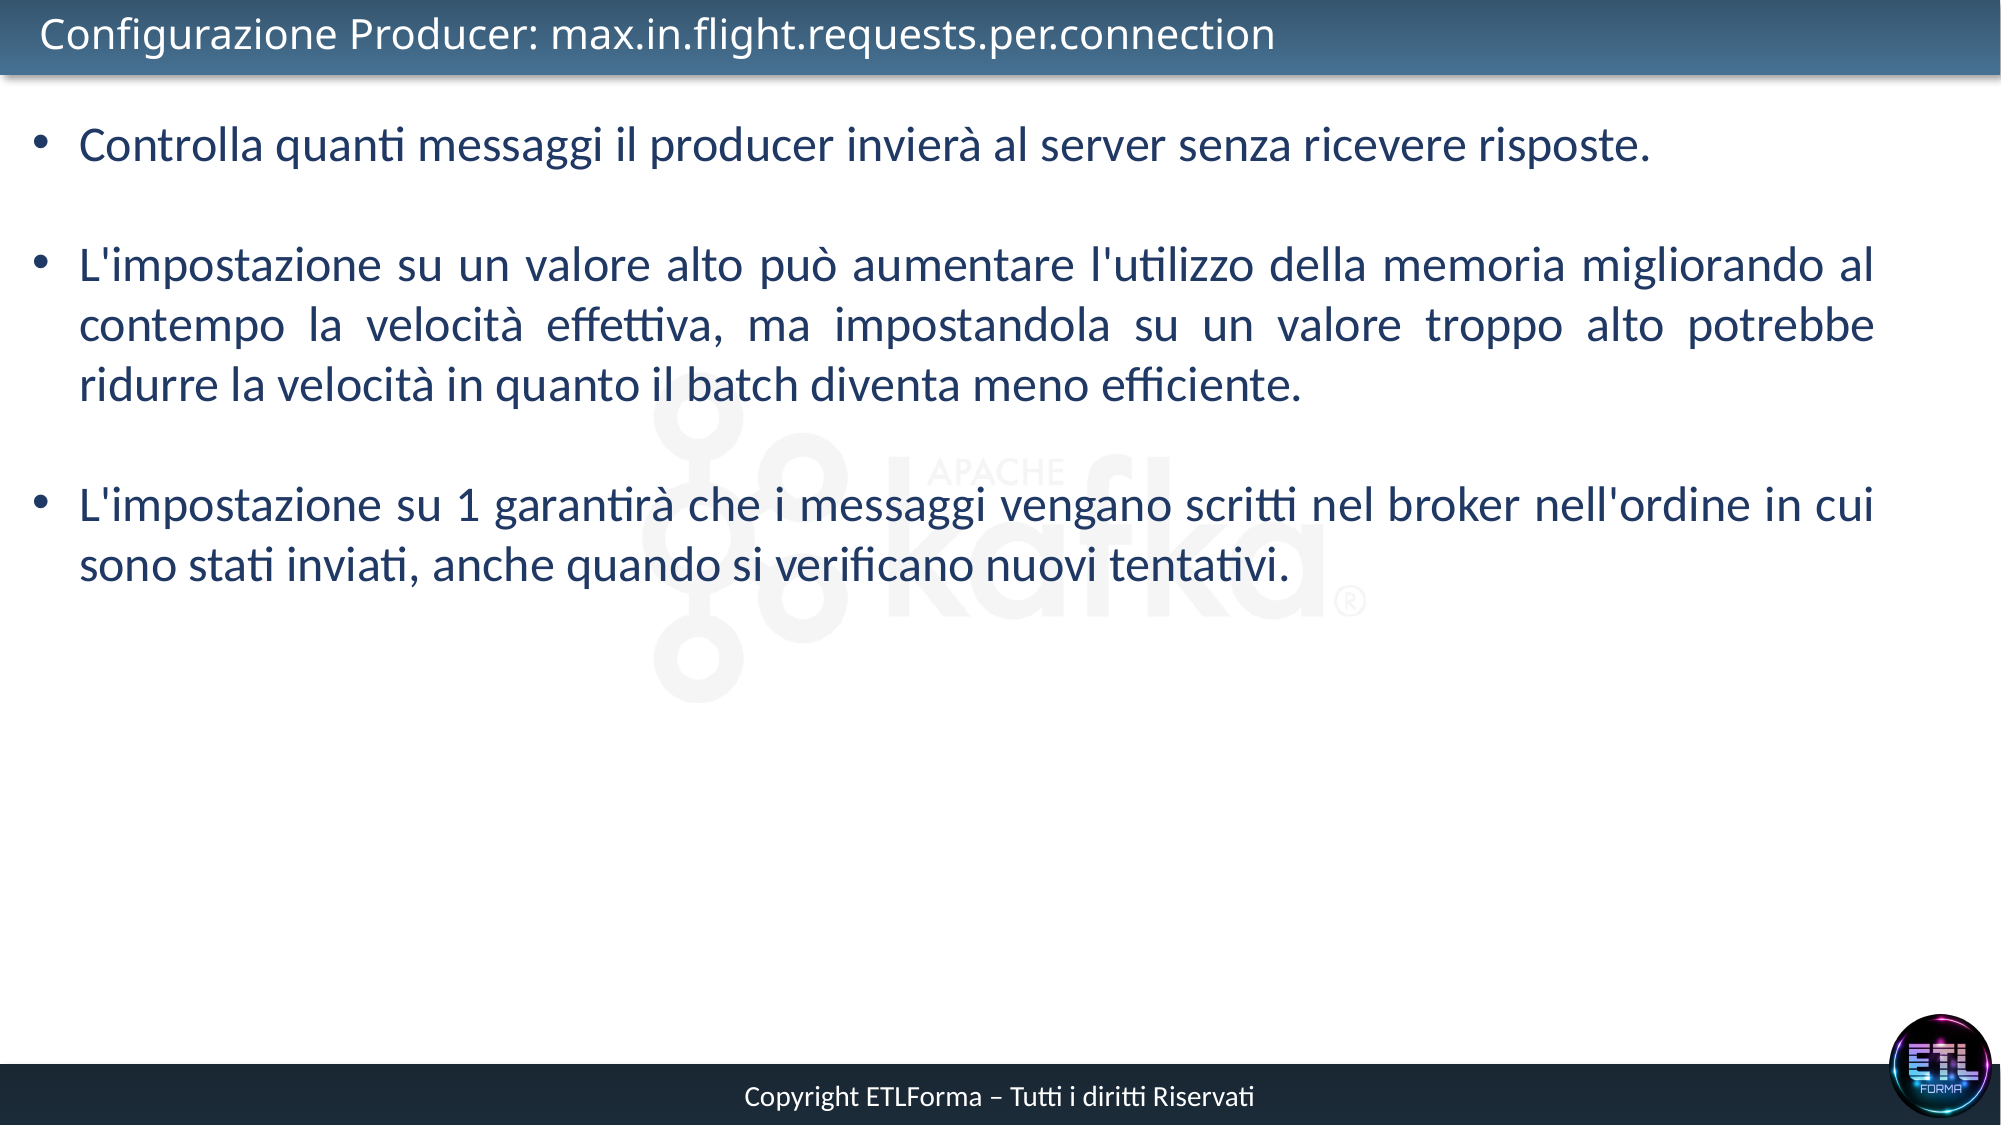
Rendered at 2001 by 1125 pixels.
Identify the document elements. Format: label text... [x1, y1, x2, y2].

title Configurazione Producer: max.in.flight.requests.per.connection [24, 10, 1984, 63]
picture [1889, 1014, 1992, 1118]
text_box Controlla quanti messaggi il producer invierà al server senza ricevere risposte. L'impostazione su un valore alto può aumentare l'utilizzo della memoria migliorando al contempo la velocità effettiva, ma impostandola su un valore troppo alto potrebbe ridurre la velocità in quanto il batch diventa meno efficiente. L'impostazione su 1 garantirà che i messaggi vengano scritti nel broker nell'ordine in cui sono stati inviati, anche quando si verificano nuovi tentativi. [17, 103, 1892, 1042]
